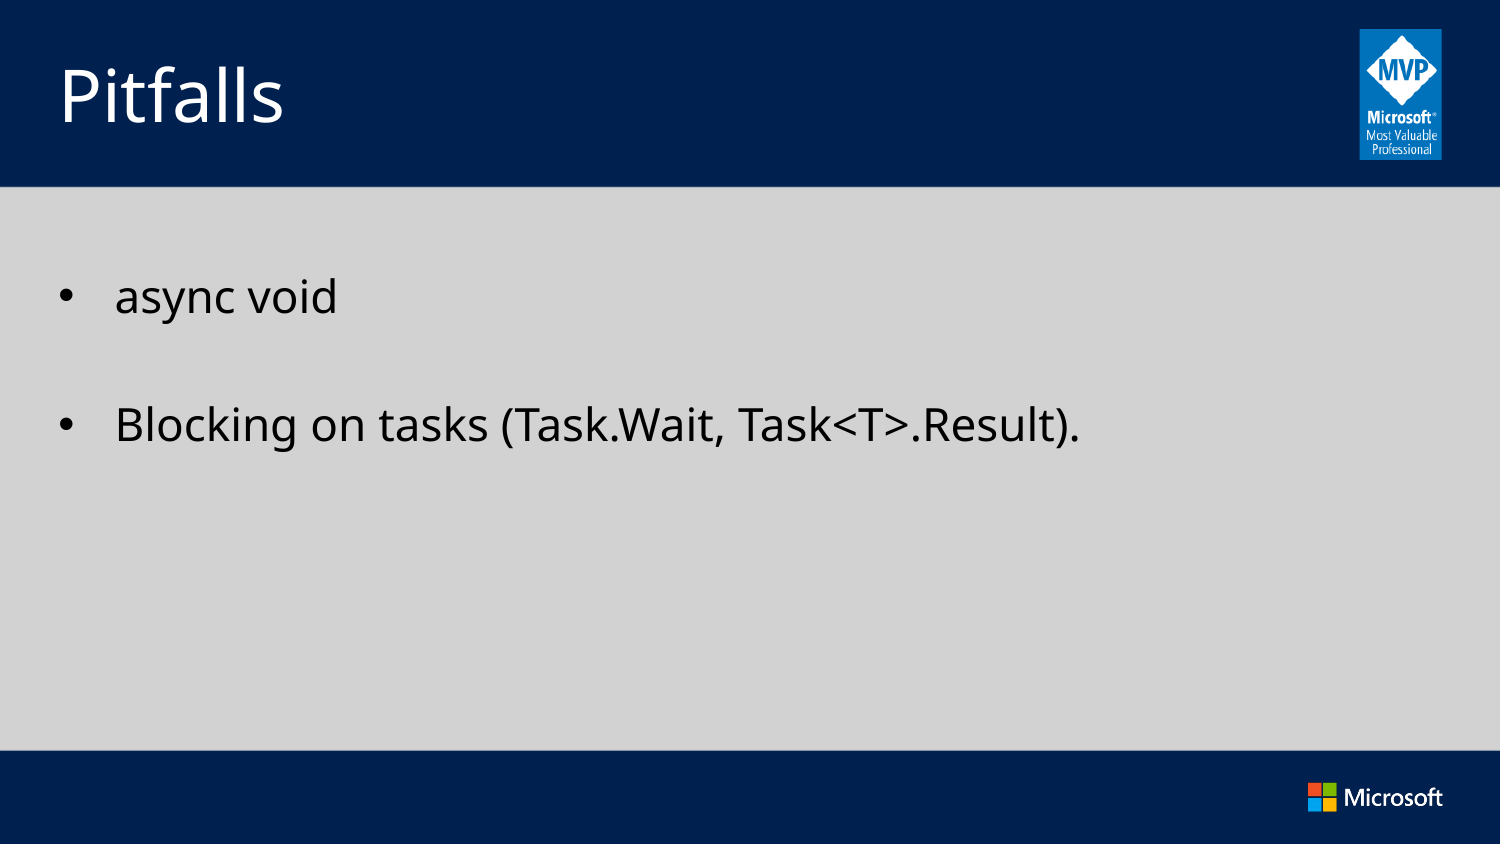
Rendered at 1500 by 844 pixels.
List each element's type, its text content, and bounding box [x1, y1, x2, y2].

list async void Blocking on tasks (Task.Wait, Task<T>.Result). [58, 188, 1446, 750]
title Pitfalls [58, 0, 1310, 187]
picture [0, 0, 1500, 844]
